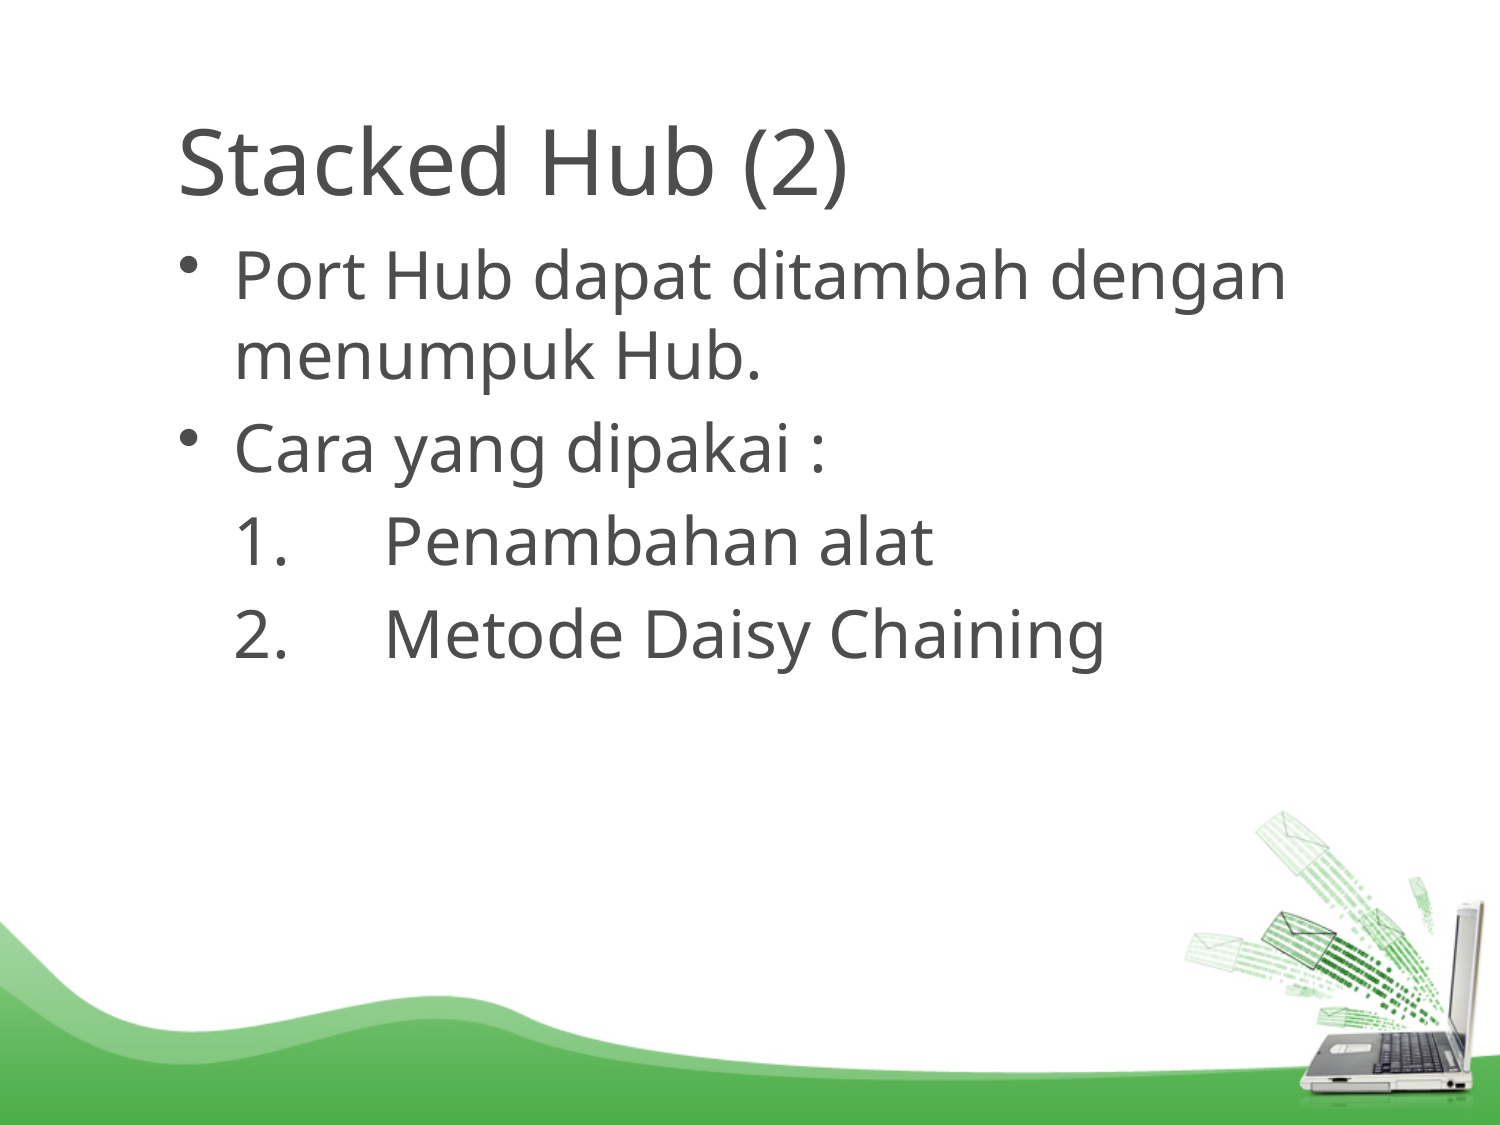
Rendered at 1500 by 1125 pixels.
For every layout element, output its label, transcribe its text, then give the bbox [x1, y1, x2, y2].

picture [0, 0, 1500, 1125]
list Port Hub dapat ditambah dengan menumpuk Hub. Cara yang dipakai : 1. Penambahan alat 2. Metode Daisy Chaining [162, 224, 1363, 926]
title Stacked Hub (2) [162, 99, 1363, 218]
